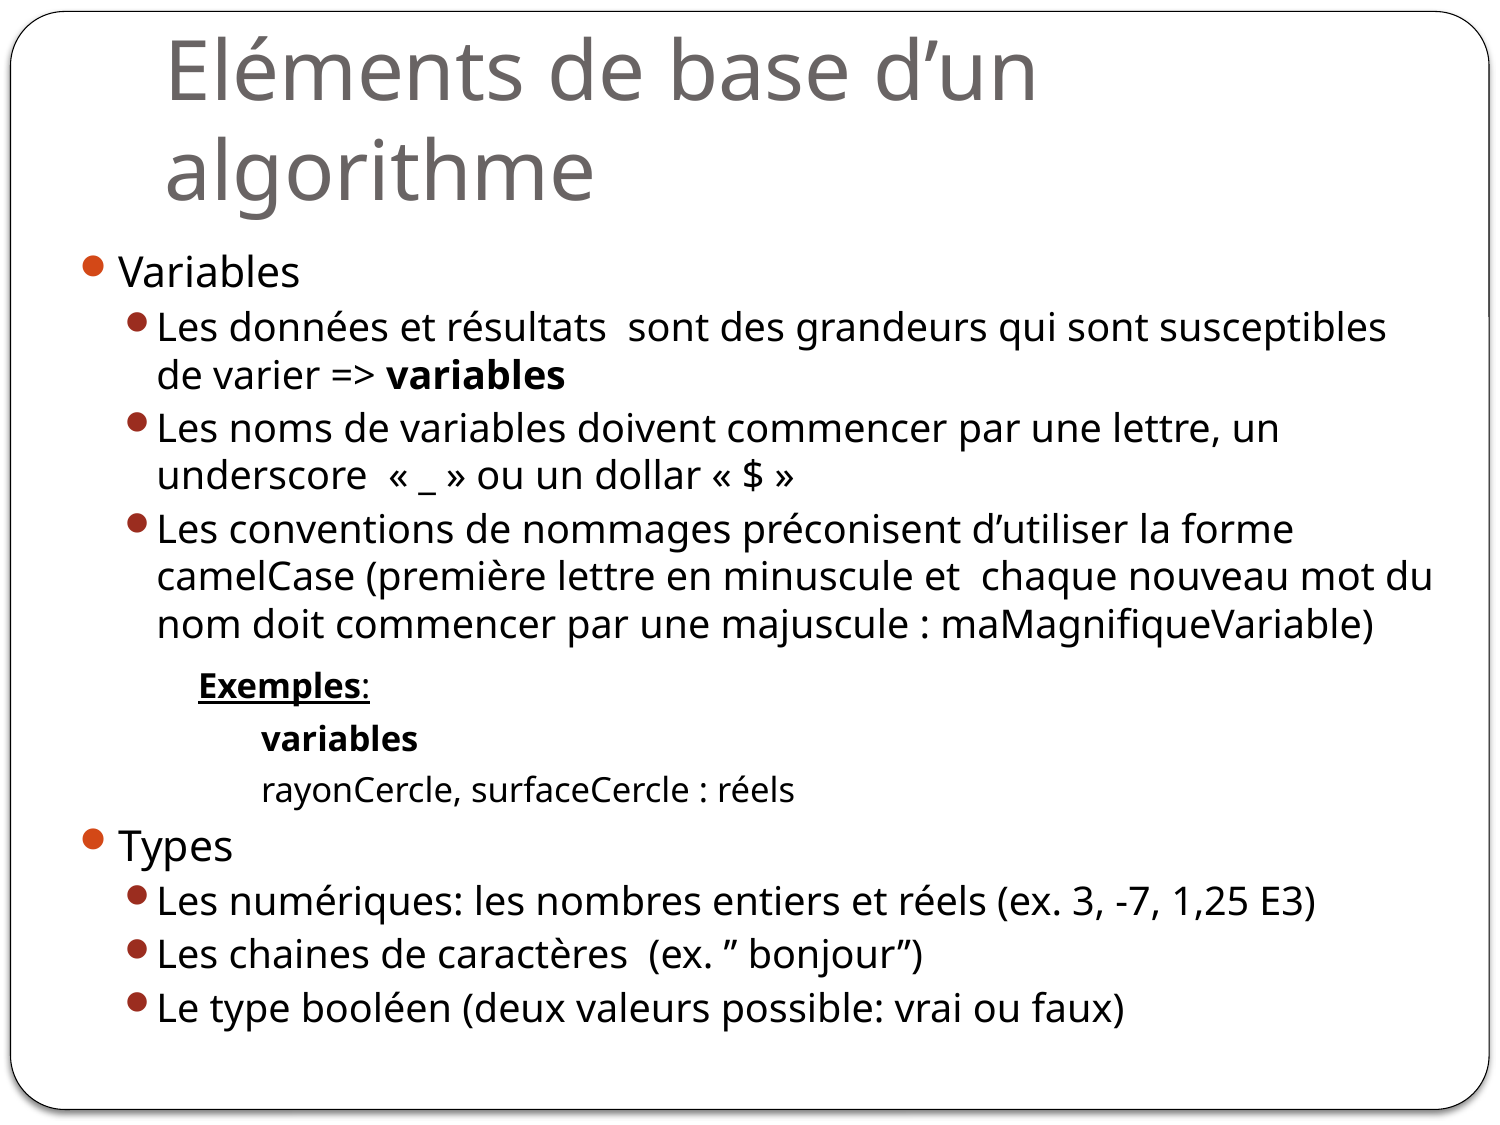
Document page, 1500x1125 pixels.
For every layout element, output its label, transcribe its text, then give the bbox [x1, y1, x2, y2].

title Eléments de base d’un algorithme [150, 45, 1425, 233]
list Variables Les données et résultats sont des grandeurs qui sont susceptibles de varier => variables Les noms de variables doivent commencer par une lettre, un underscore « _ » ou un dollar « $ » Les conventions de nommages préconisent d’utiliser la forme camelCase (première lettre en minuscule et chaque nouveau mot du nom doit commencer par une majuscule : maMagnifiqueVariable) Exemples: variables rayonCercle, surfaceCercle : réels Types Les numériques: les nombres entiers et réels (ex. 3, -7, 1,25 E3) Les chaines de caractères (ex. ’’ bonjour’’) Le type booléen (deux valeurs possible: vrai ou faux) [64, 237, 1459, 1047]
